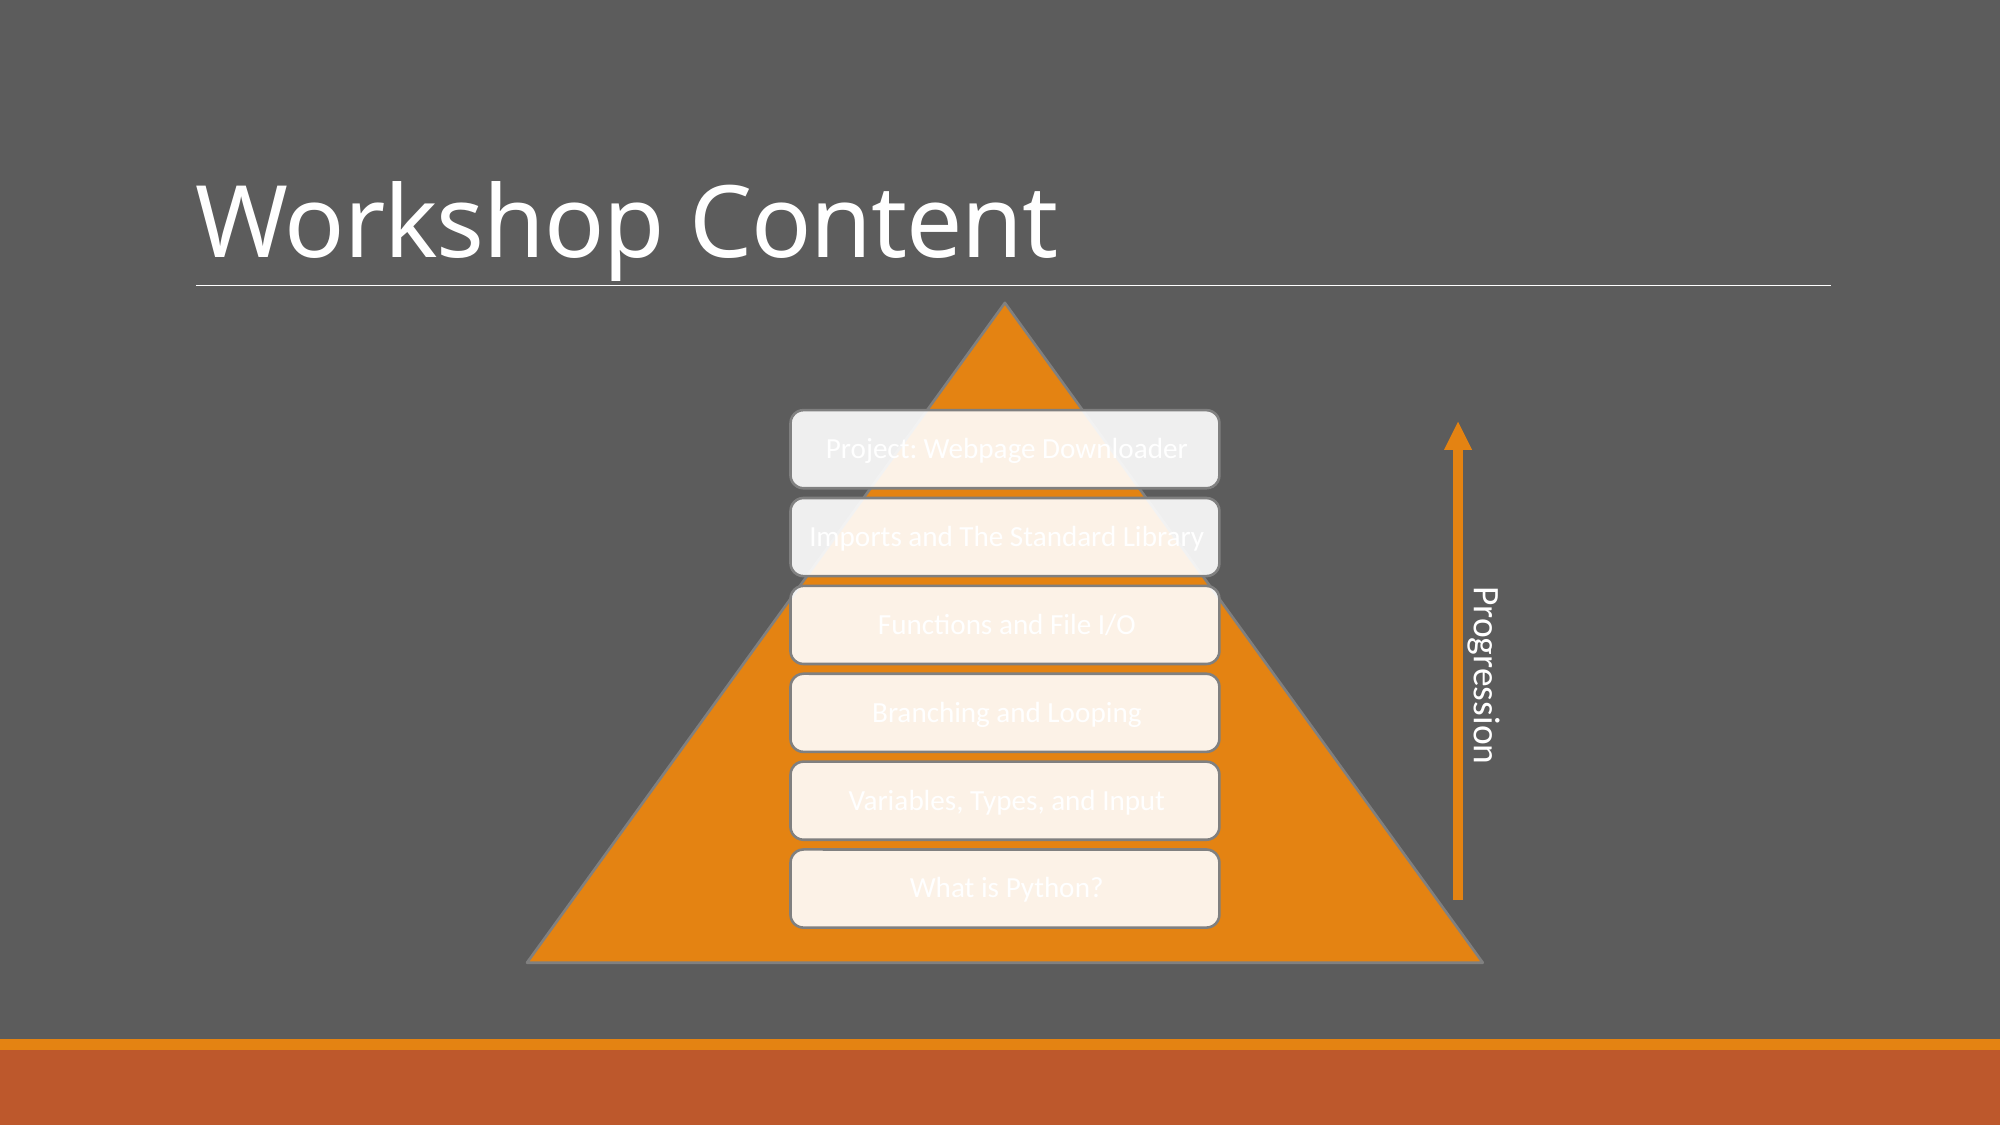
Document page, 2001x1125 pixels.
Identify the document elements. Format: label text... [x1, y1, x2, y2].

title Workshop Content [180, 47, 1830, 285]
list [179, 302, 1831, 964]
